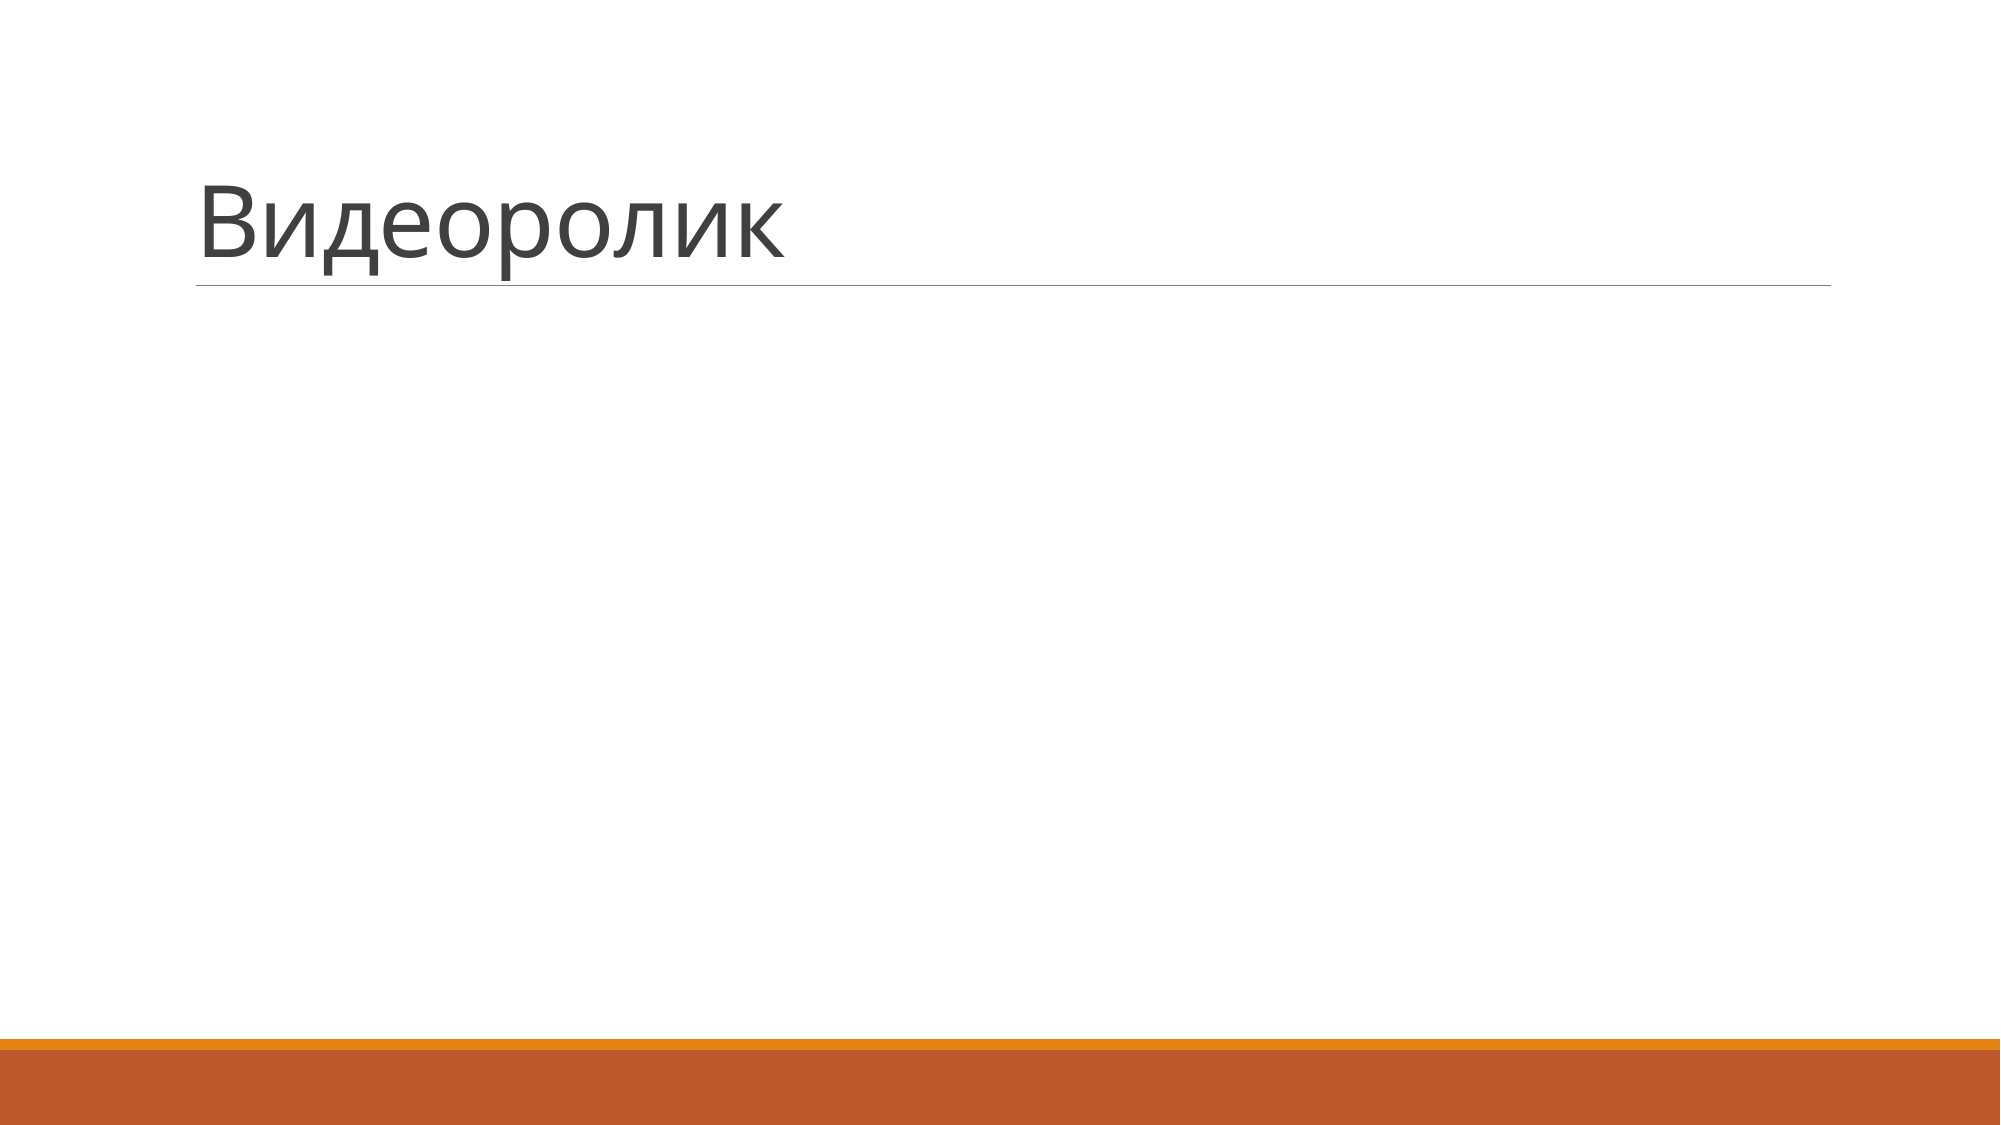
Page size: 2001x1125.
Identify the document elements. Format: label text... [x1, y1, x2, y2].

title Видеоролик [180, 47, 1830, 285]
